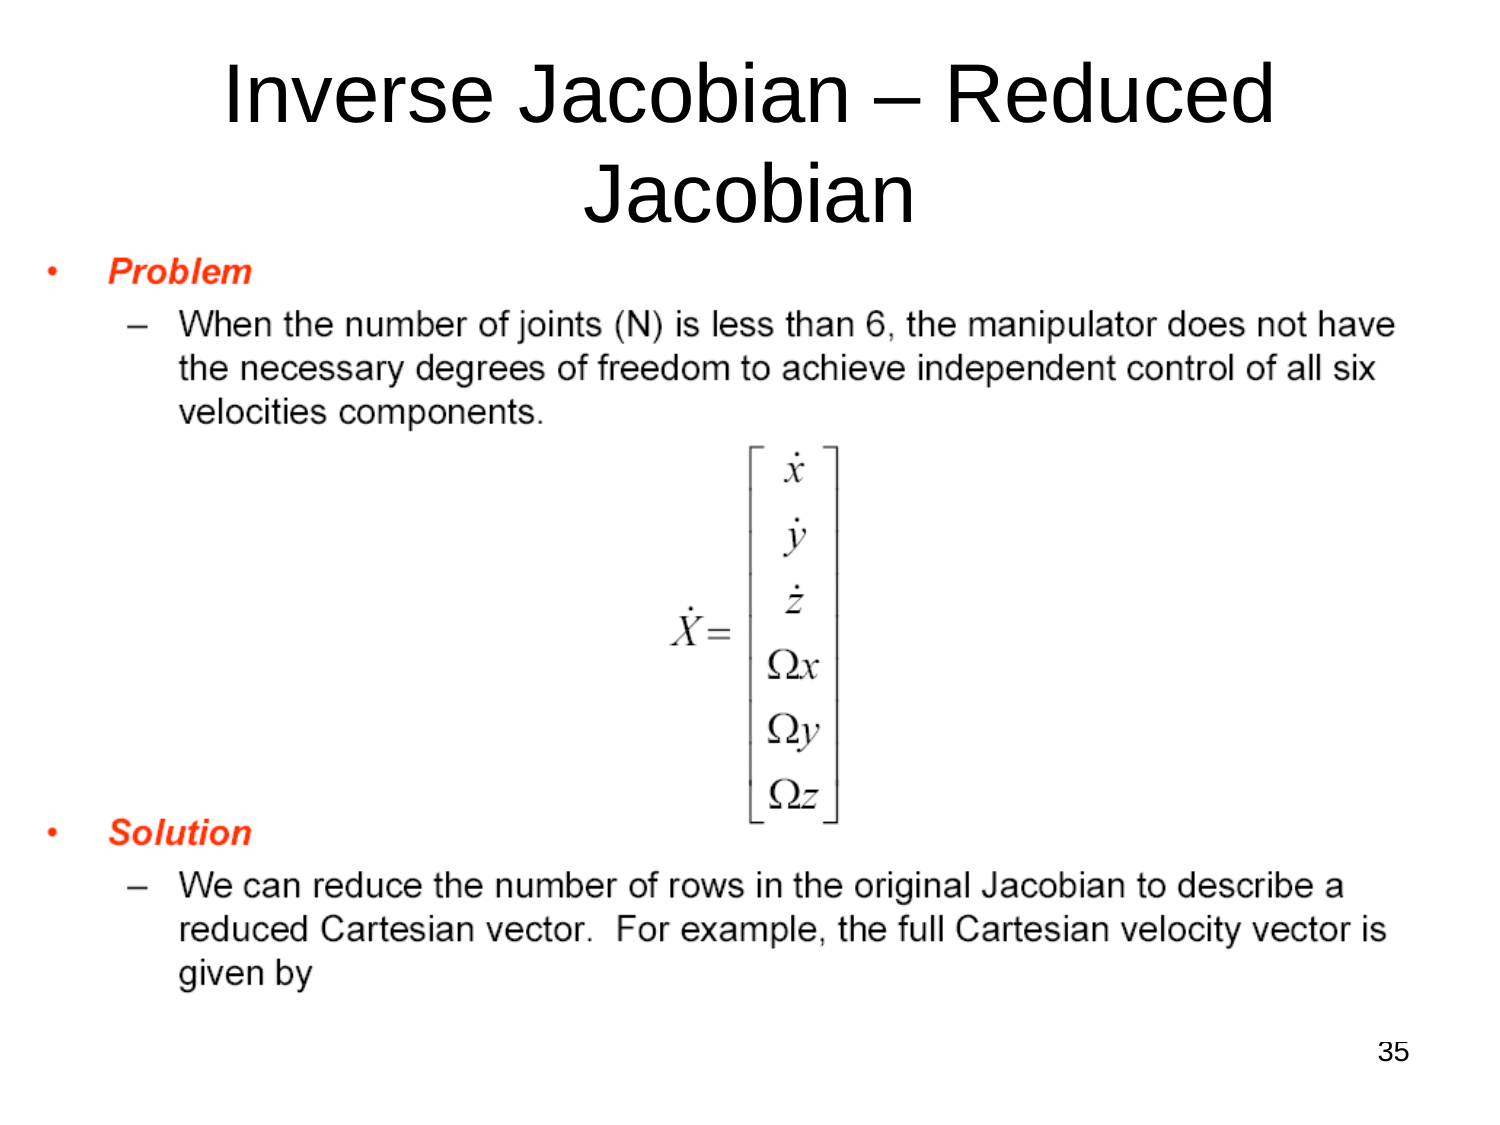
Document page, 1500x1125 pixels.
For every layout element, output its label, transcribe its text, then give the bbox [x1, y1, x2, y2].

slide_number 35 [1074, 1050, 1426, 1103]
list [24, 236, 1438, 1042]
title Inverse Jacobian – Reduced Jacobian [74, 44, 1426, 233]
